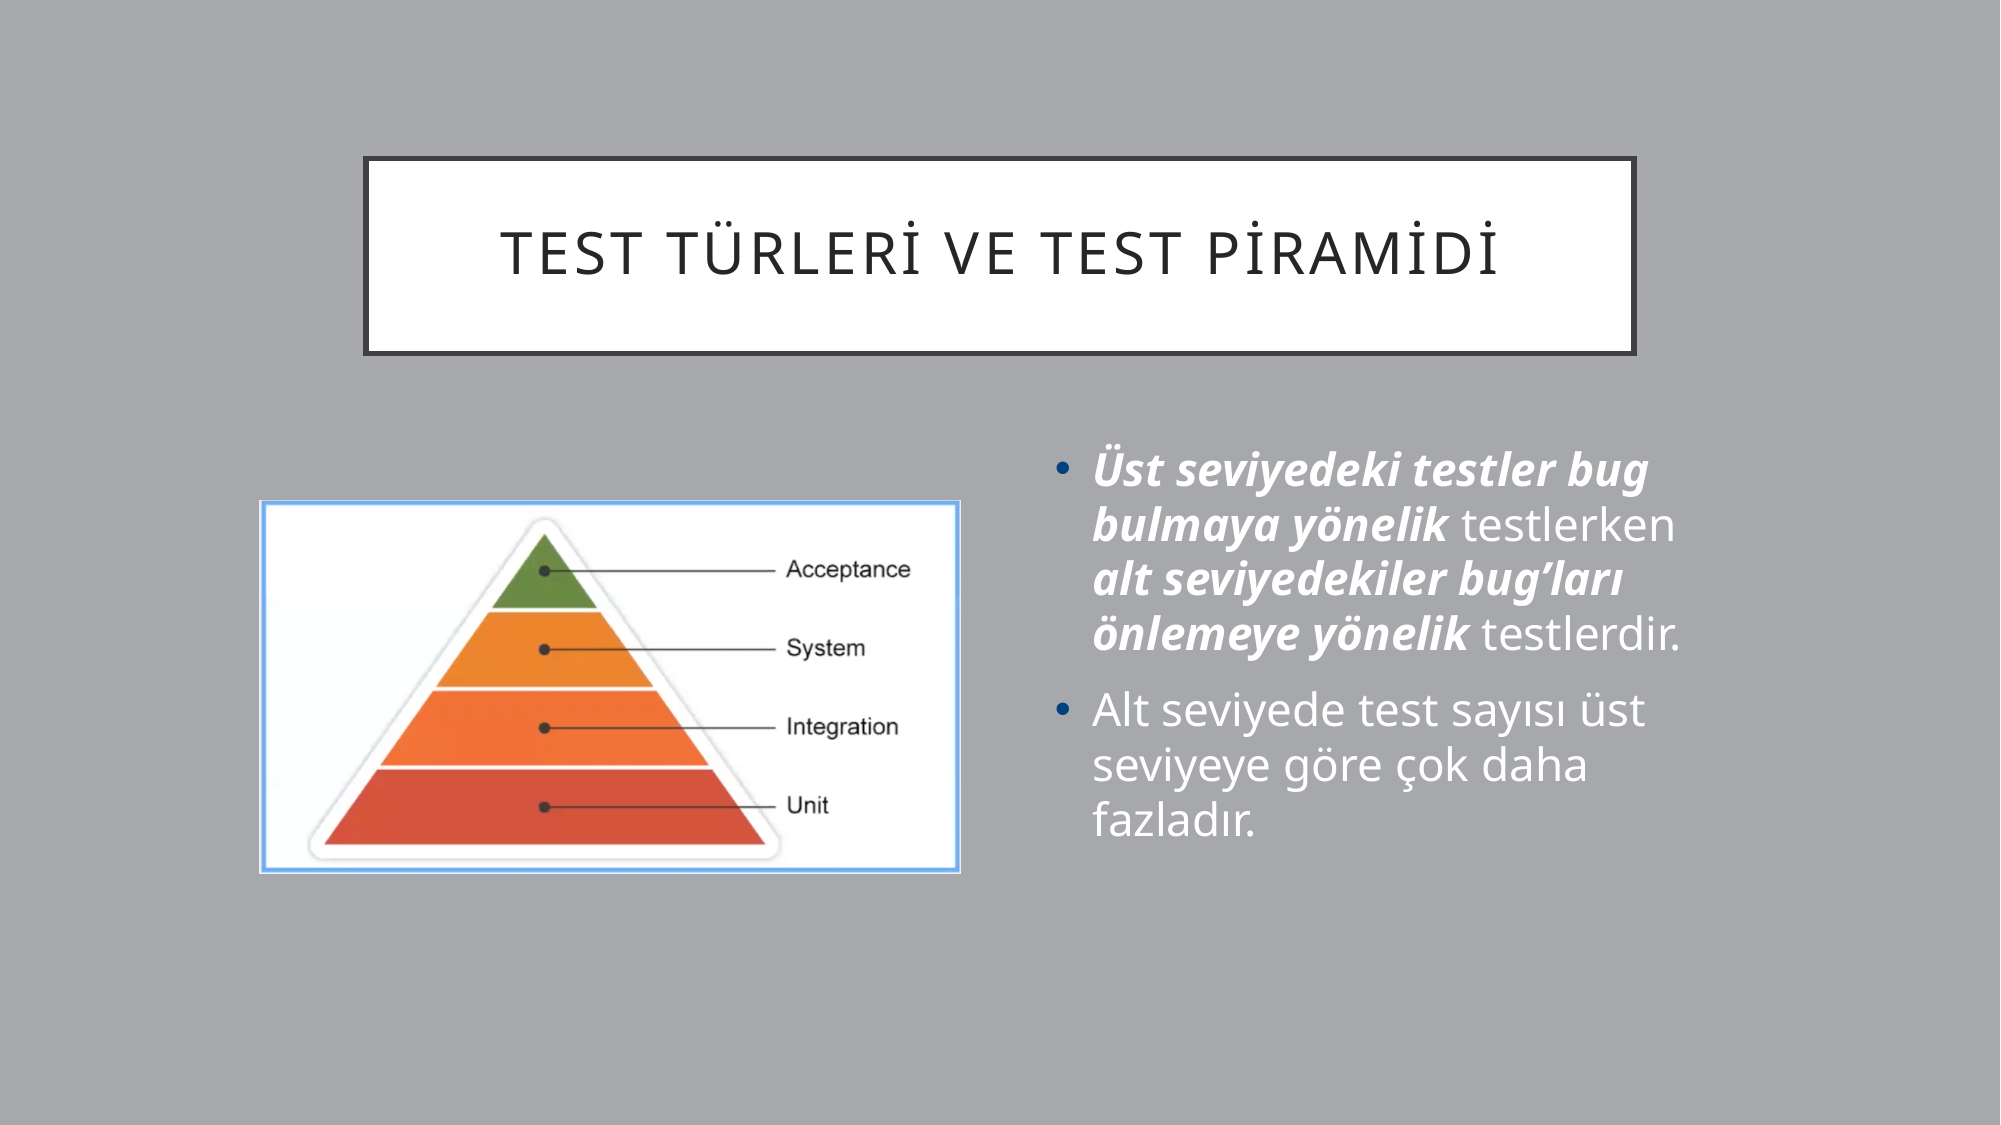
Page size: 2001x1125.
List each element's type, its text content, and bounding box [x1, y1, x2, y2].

title TEST TÜRLERİ VE TEST PİRAMİDİ [363, 156, 1637, 356]
list Üst seviyedeki testler bug bulmaya yönelik testlerken alt seviyedekiler bug’ları önlemeye yönelik testlerdir. Alt seviyede test sayısı üst seviyeye göre çok daha fazladır. [1039, 432, 1741, 942]
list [259, 500, 961, 874]
